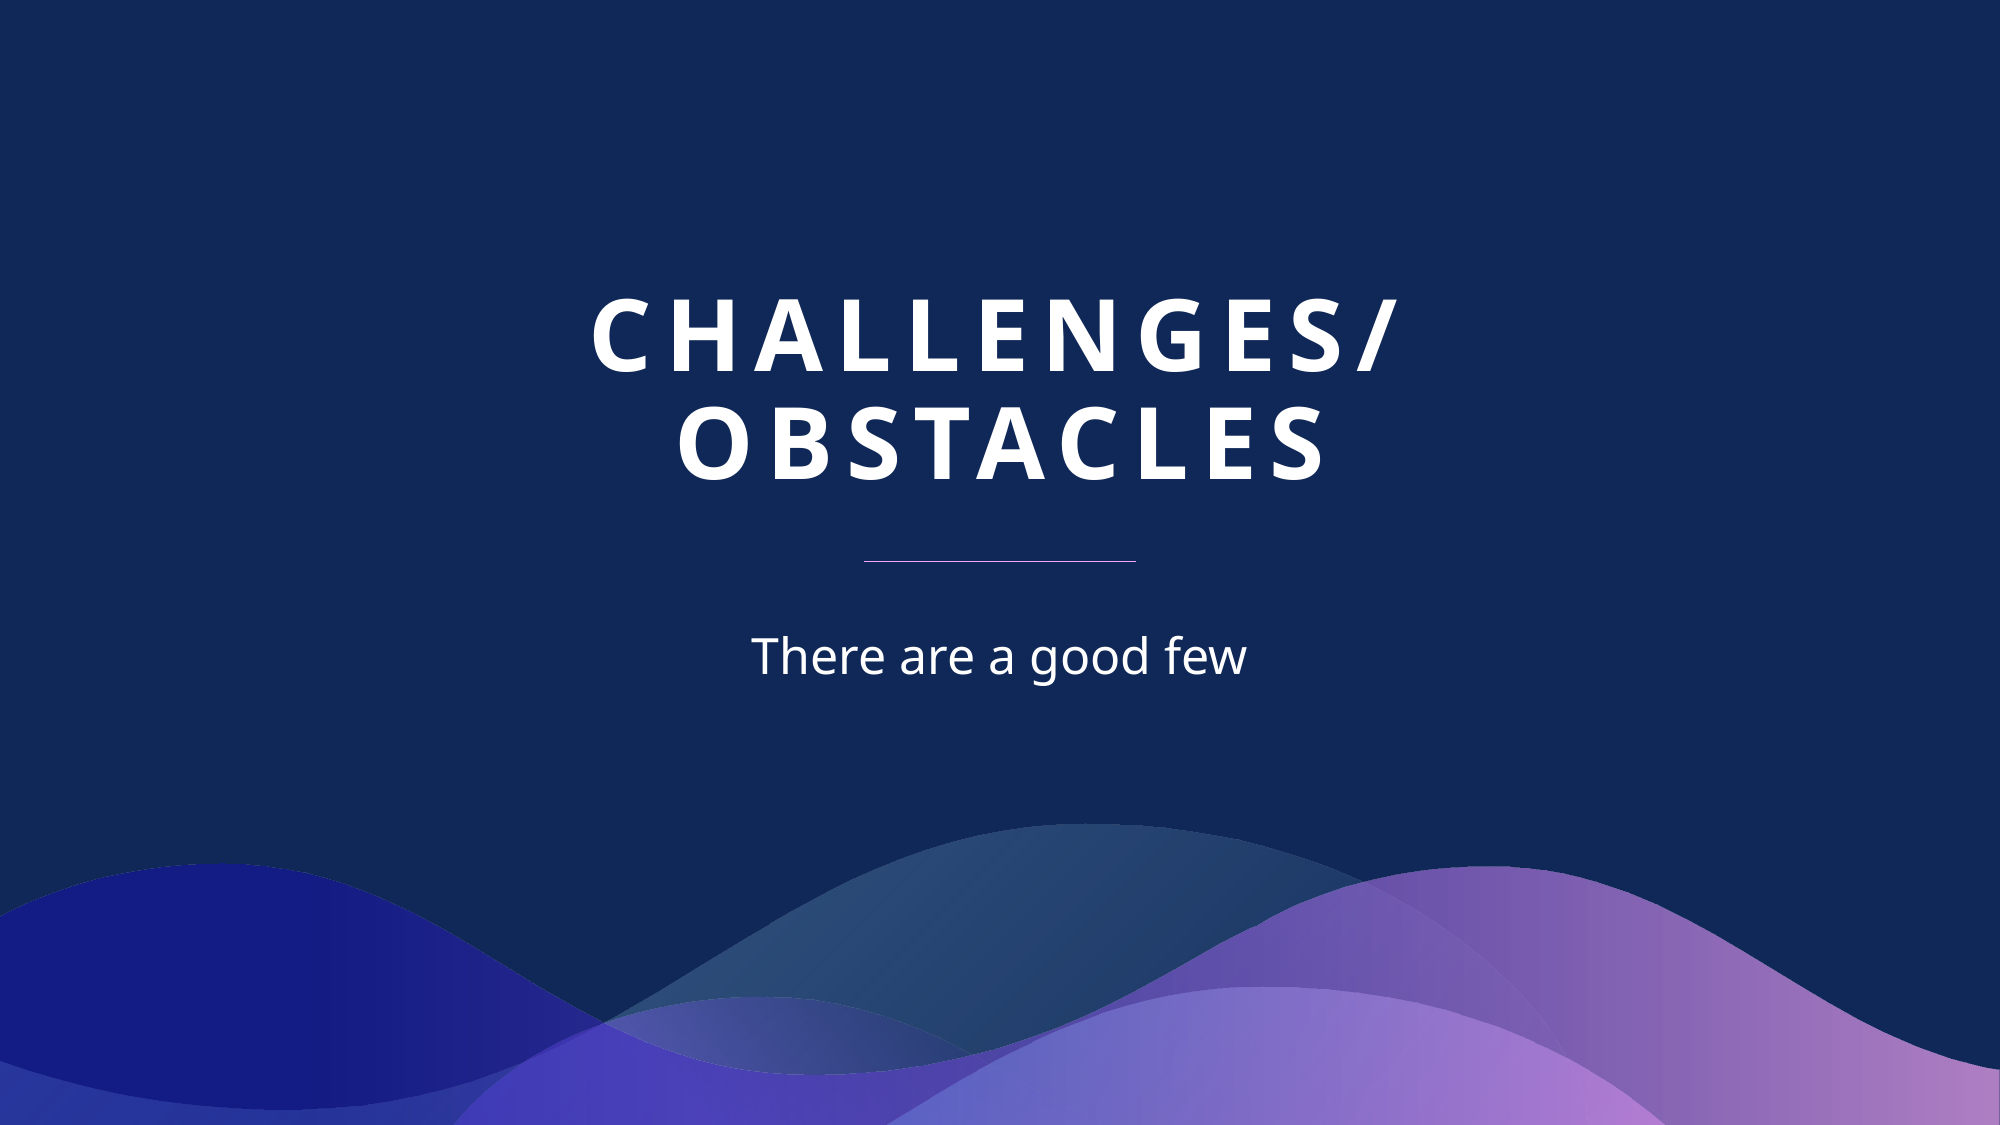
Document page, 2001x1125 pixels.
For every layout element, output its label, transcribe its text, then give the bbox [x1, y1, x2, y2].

title Challenges/Obstacles [249, 333, 1750, 509]
subtitle There are a good few [420, 623, 1580, 749]
